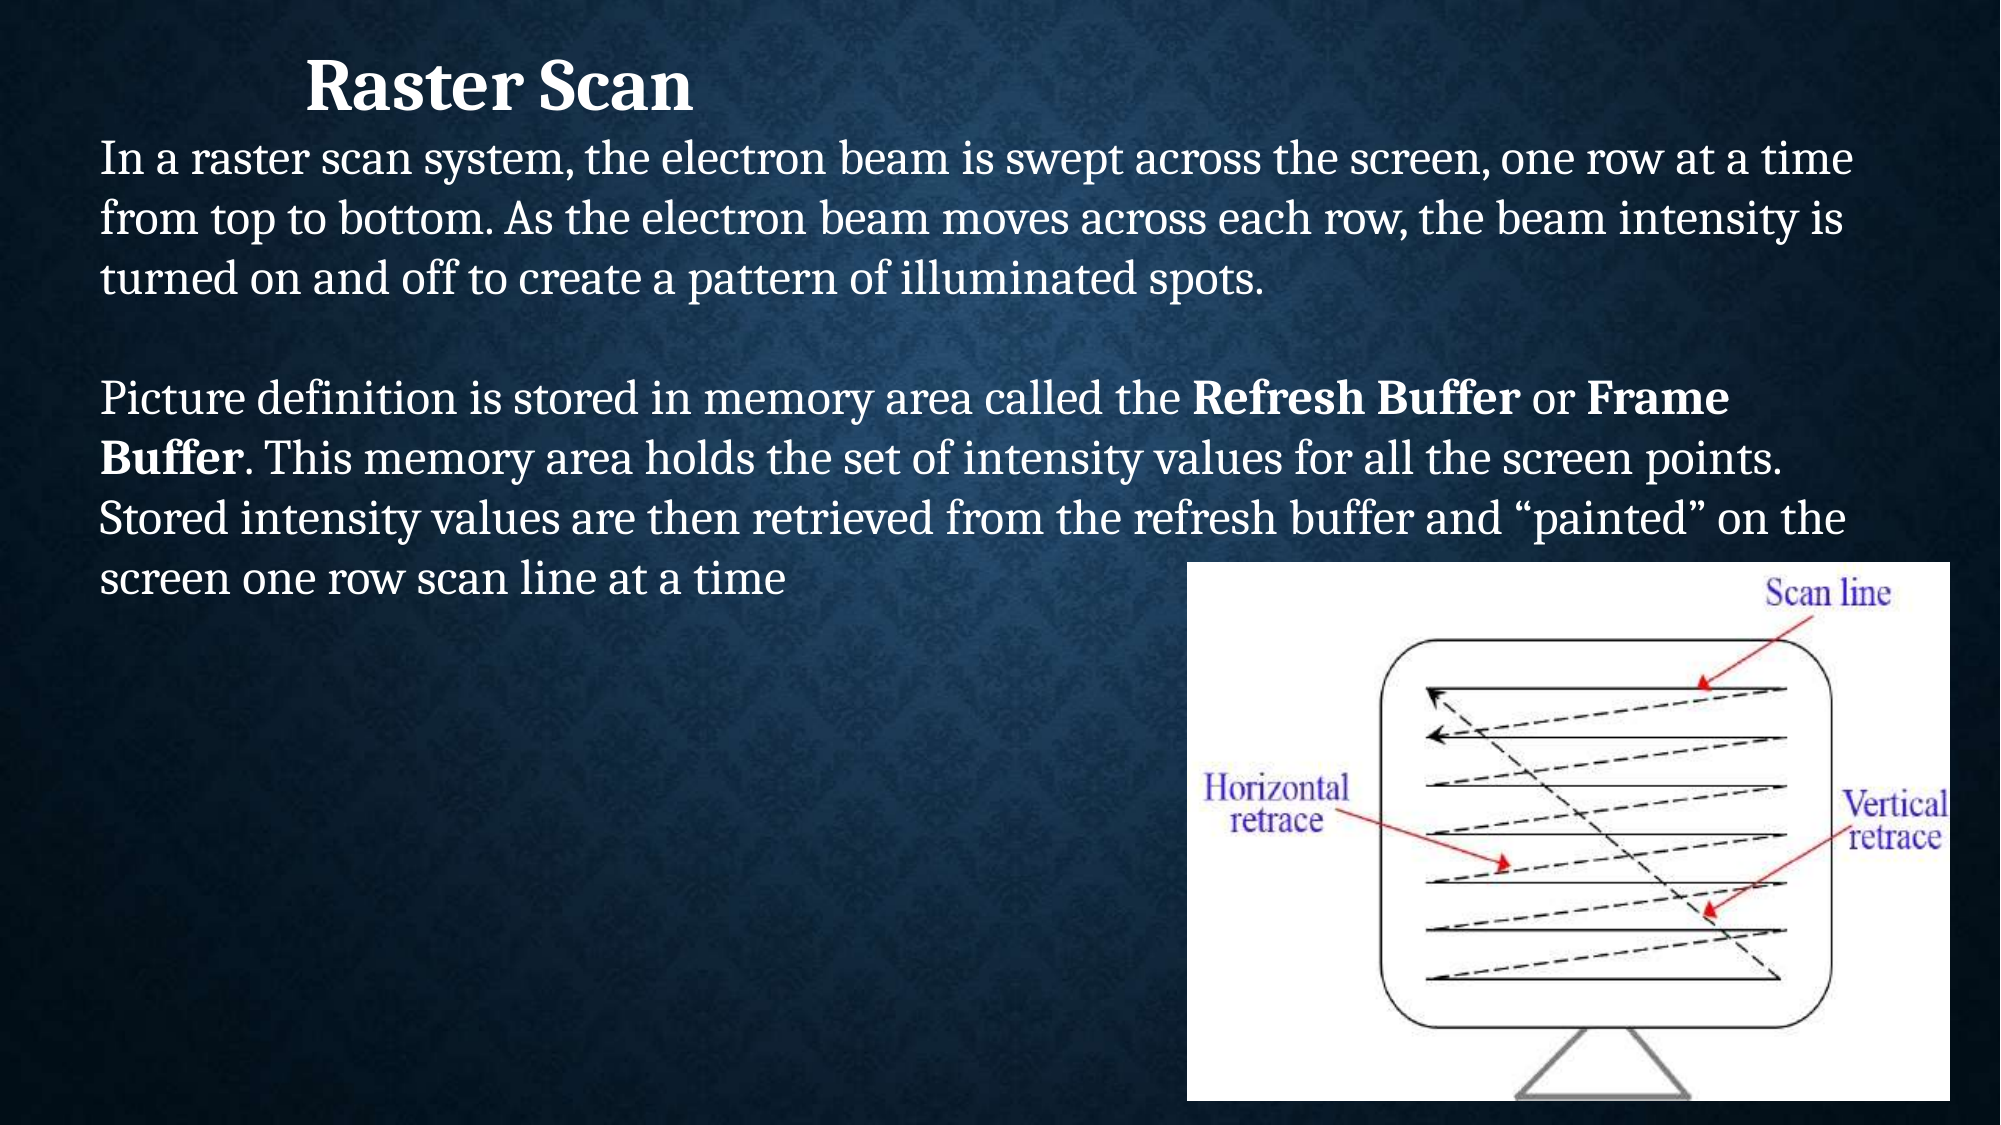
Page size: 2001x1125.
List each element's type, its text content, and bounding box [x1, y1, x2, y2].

picture [0, 0, 2000, 1125]
list In a raster scan system, the electron beam is swept across the screen, one row at a time from top to bottom. As the electron beam moves across each row, the beam intensity is turned on and off to create a pattern of illuminated spots. Picture definition is stored in memory area called the Refresh Buffer or Frame Buffer. This memory area holds the set of intensity values for all the screen points. Stored intensity values are then retrieved from the refresh buffer and “painted” on the screen one row scan line at a time [99, 125, 1856, 671]
title Raster Scan [304, 35, 1663, 125]
